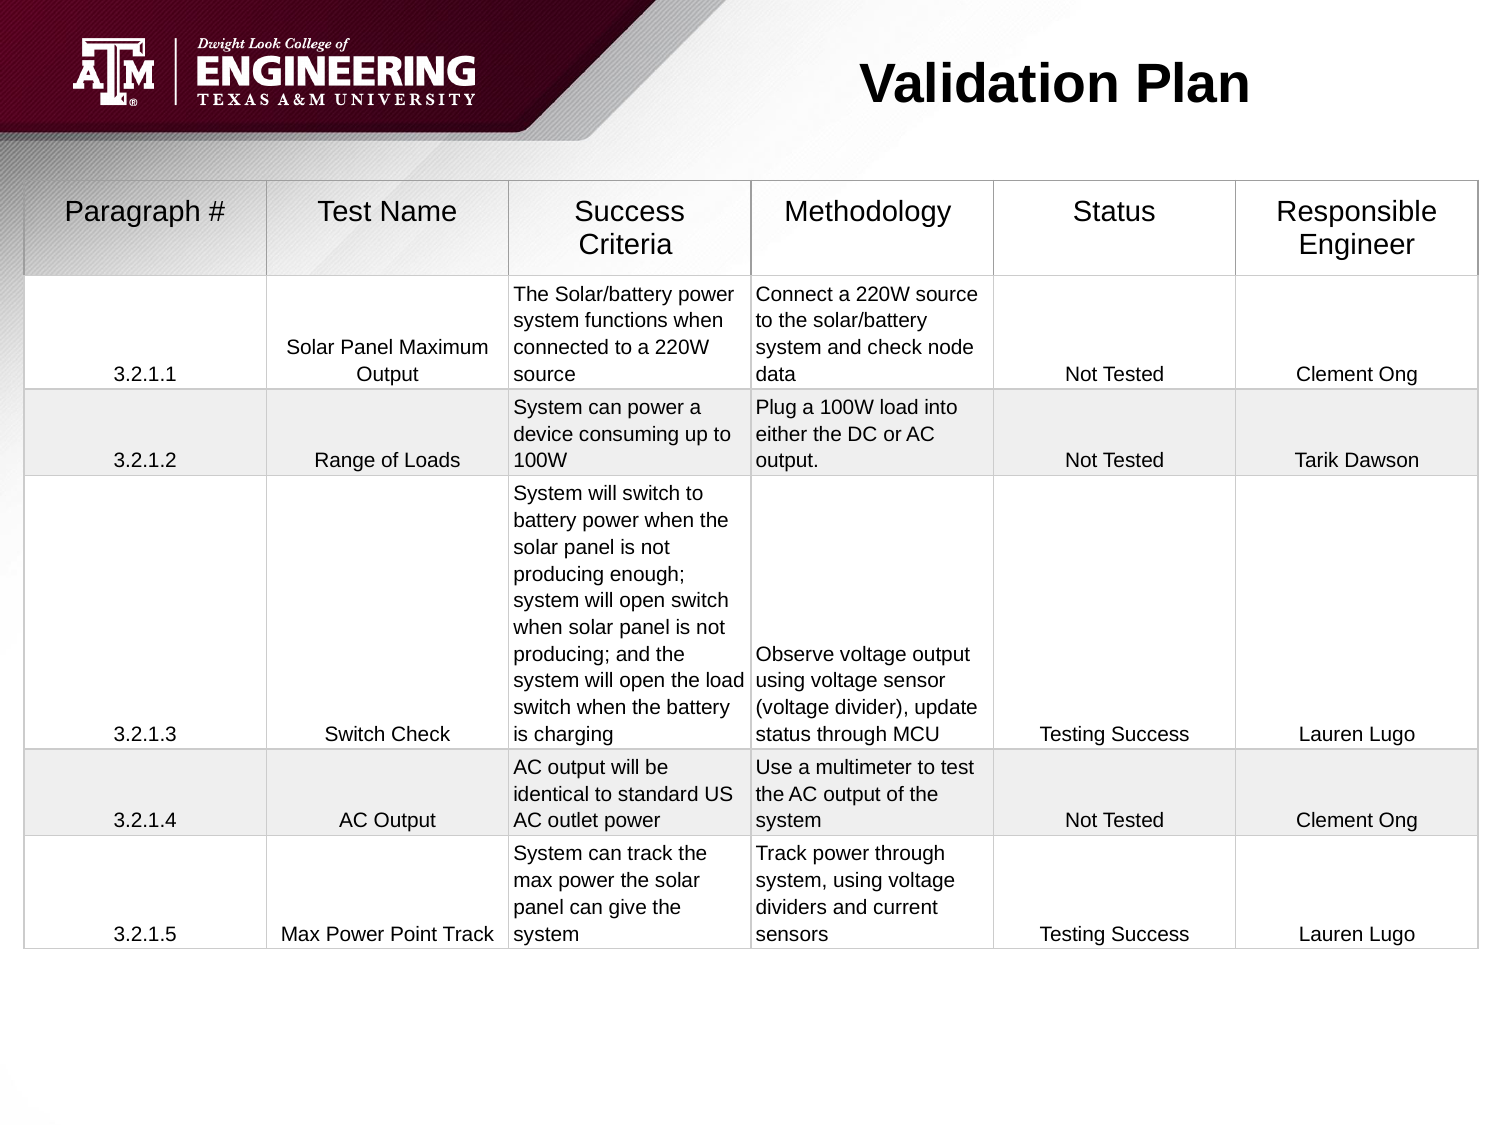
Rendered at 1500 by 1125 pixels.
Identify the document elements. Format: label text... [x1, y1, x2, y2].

table_cell System can track the max power the solar panel can give the system [509, 836, 750, 948]
table_cell 3.2.1.3 [25, 476, 266, 748]
table_cell Use a multimeter to test the AC output of the system [752, 750, 993, 835]
table_cell Clement Ong [1236, 276, 1477, 388]
table_cell Clement Ong [1236, 750, 1477, 835]
table_cell Connect a 220W source to the solar/battery system and check node data [752, 276, 993, 388]
table_cell Lauren Lugo [1236, 476, 1477, 748]
table_cell Testing Success [994, 836, 1235, 948]
table_cell System will switch to battery power when the solar panel is not producing enough; system will open switch when solar panel is not producing; and the system will open the load switch when the battery is charging [509, 476, 750, 748]
table_cell Plug a 100W load into either the DC or AC output. [752, 390, 993, 475]
table_cell 3.2.1.1 [25, 276, 266, 388]
table_header Status [994, 181, 1235, 275]
table_cell Solar Panel Maximum Output [267, 276, 508, 388]
table_cell Track power through system, using voltage dividers and current sensors [752, 836, 993, 948]
table_cell 3.2.1.2 [25, 390, 266, 475]
table_cell Observe voltage output using voltage sensor (voltage divider), update status through MCU [752, 476, 993, 748]
table_cell Not Tested [994, 276, 1235, 388]
table_cell Lauren Lugo [1236, 836, 1477, 948]
table_header Responsible Engineer [1236, 181, 1477, 275]
table_cell AC output will be identical to standard US AC outlet power [509, 750, 750, 835]
table_cell Not Tested [994, 390, 1235, 475]
title Validation Plan [537, 39, 1500, 121]
table_header Success Criteria [509, 181, 750, 275]
table_cell The Solar/battery power system functions when connected to a 220W source [509, 276, 750, 388]
table_cell System can power a device consuming up to 100W [509, 390, 750, 475]
table_cell Tarik Dawson [1236, 390, 1477, 475]
table_cell Testing Success [994, 476, 1235, 748]
table_cell 3.2.1.4 [25, 750, 266, 835]
table_cell Switch Check [267, 476, 508, 748]
picture [0, 0, 1500, 1125]
table_header Methodology [752, 181, 993, 275]
table_cell AC Output [267, 750, 508, 835]
table_header Paragraph # [25, 181, 266, 275]
table_cell Not Tested [994, 750, 1235, 835]
table_header Test Name [267, 181, 508, 275]
table_cell Max Power Point Track [267, 836, 508, 948]
table_cell Range of Loads [267, 390, 508, 475]
table_cell 3.2.1.5 [25, 836, 266, 948]
